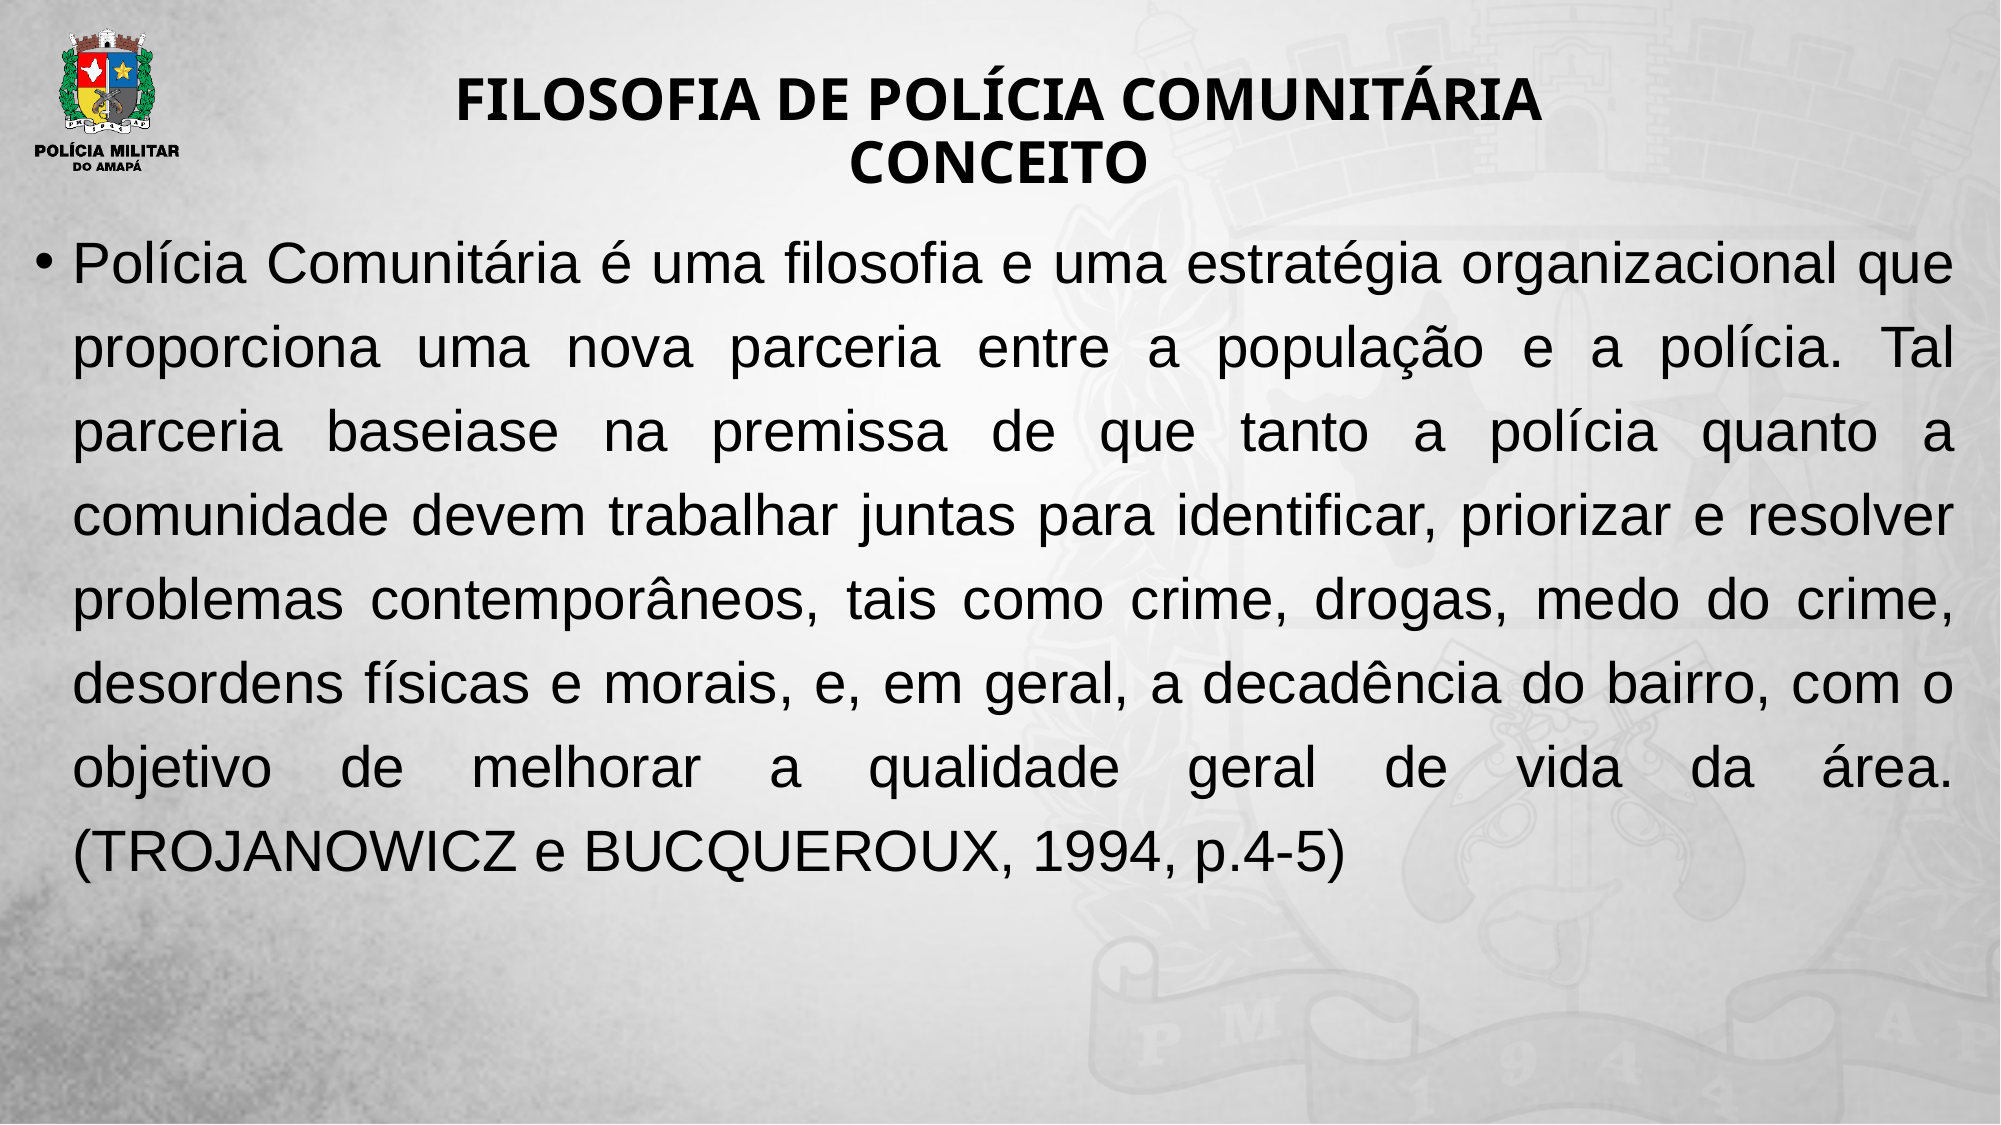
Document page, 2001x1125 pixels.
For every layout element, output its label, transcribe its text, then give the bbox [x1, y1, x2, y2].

list Polícia Comunitária é uma filosofia e uma estratégia organizacional que proporciona uma nova parceria entre a população e a polícia. Tal parceria baseiase na premissa de que tanto a polícia quanto a comunidade devem trabalhar juntas para identificar, priorizar e resolver problemas contemporâneos, tais como crime, drogas, medo do crime, desordens físicas e morais, e, em geral, a decadência do bairro, com o objetivo de melhorar a qualidade geral de vida da área. (TROJANOWICZ e BUCQUEROUX, 1994, p.4-5) [19, 203, 1973, 1103]
title FILOSOFIA DE POLÍCIA COMUNITÁRIA CONCEITO [149, 48, 1849, 203]
picture [0, 0, 2001, 1125]
